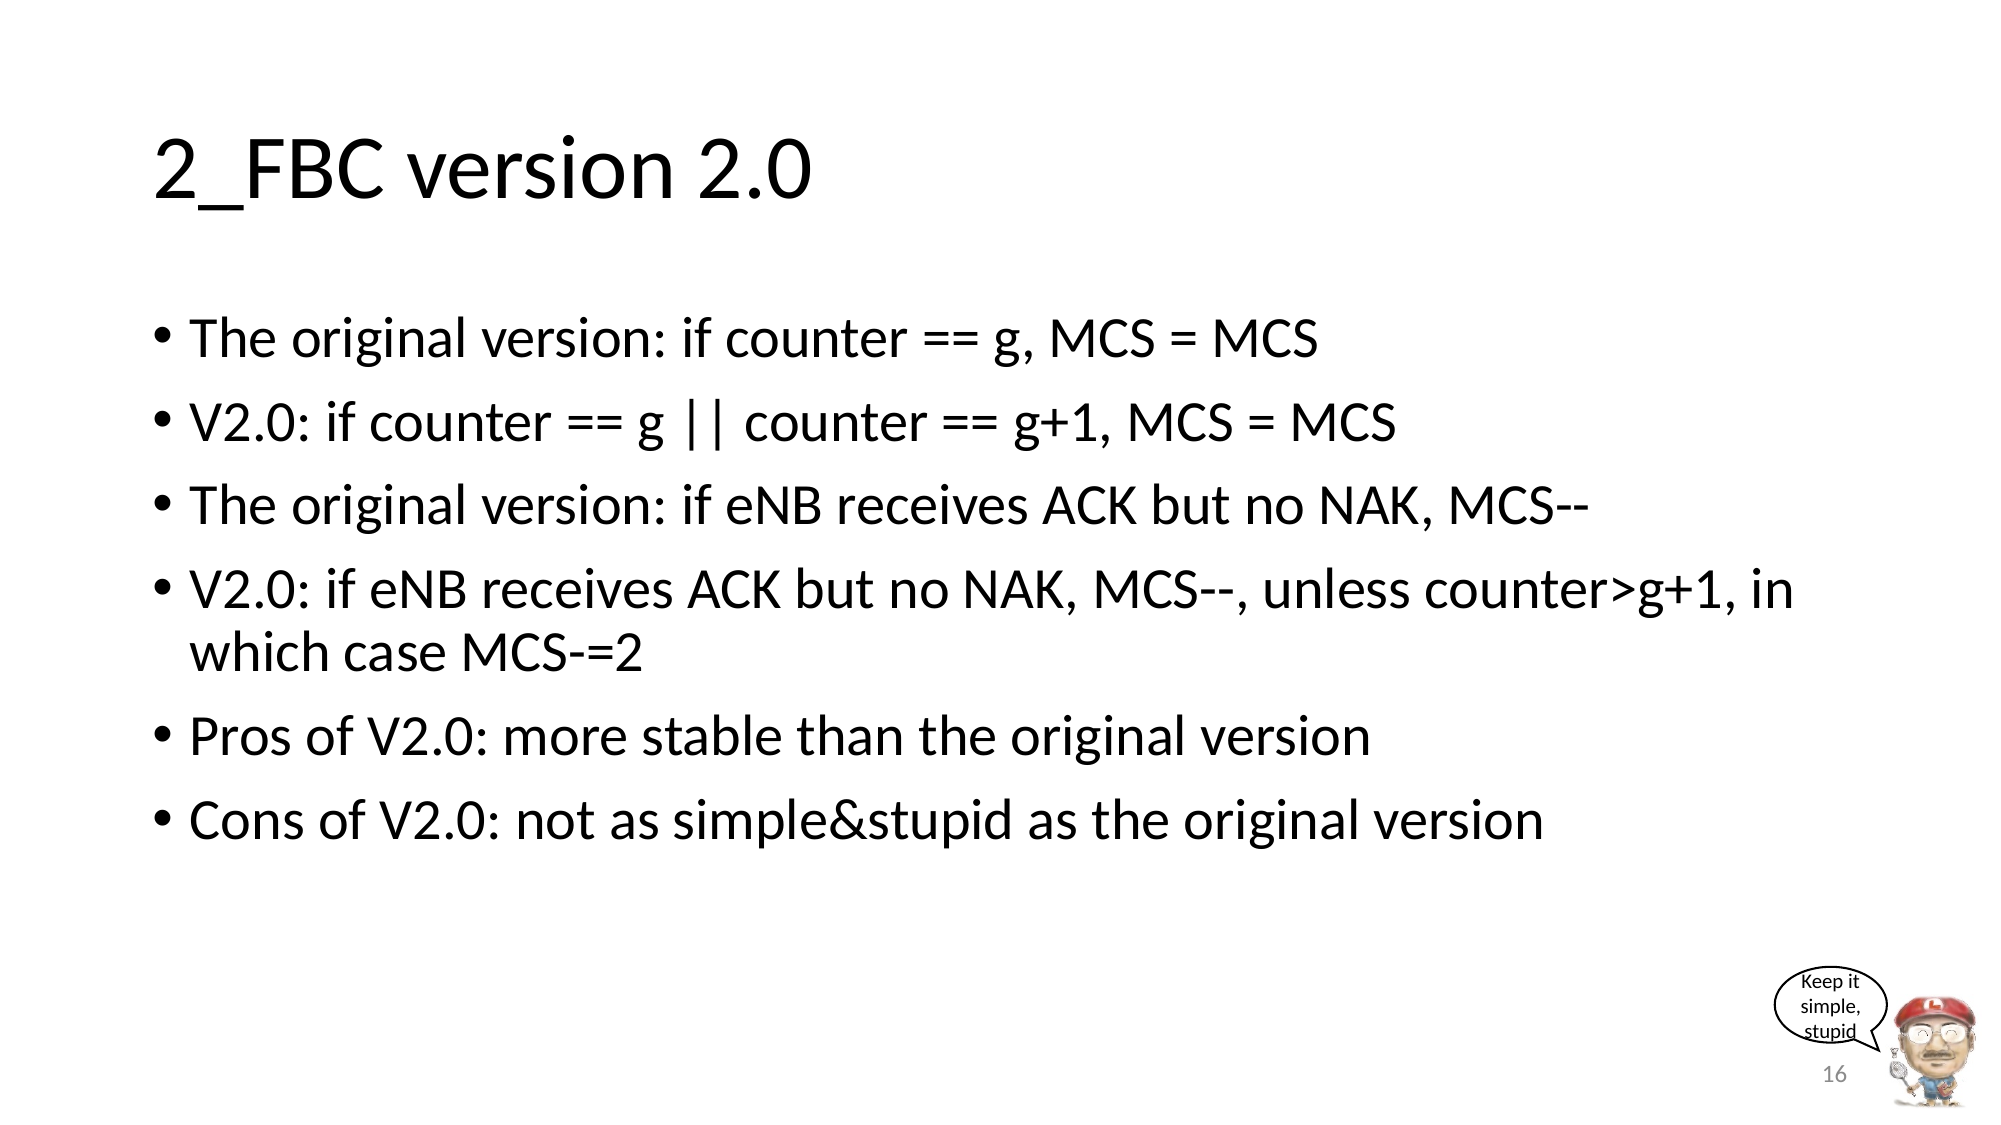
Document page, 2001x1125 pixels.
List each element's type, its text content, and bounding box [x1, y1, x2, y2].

slide_number 16 [1412, 1042, 1863, 1103]
picture [1885, 994, 1982, 1109]
list The original version: if counter == g, MCS = MCS V2.0: if counter == g || counter == g+1, MCS = MCS The original version: if eNB receives ACK but no NAK, MCS-- V2.0: if eNB receives ACK but no NAK, MCS--, unless counter>g+1, in which case MCS-=2 Pros of V2.0: more stable than the original version Cons of V2.0: not as simple&stupid as the original version [137, 299, 1863, 1014]
title 2_FBC version 2.0 [137, 59, 1863, 278]
